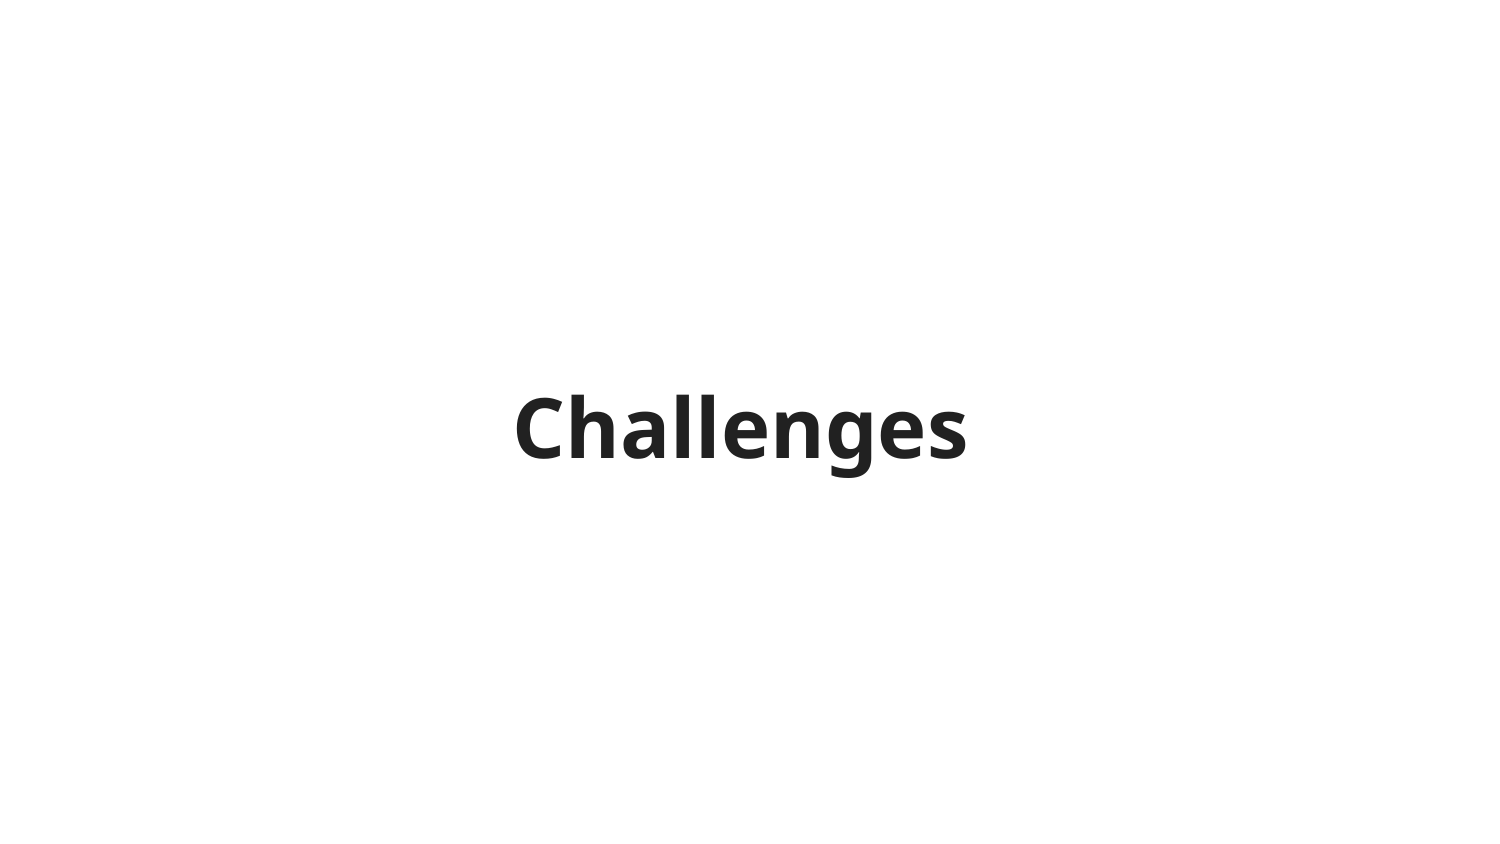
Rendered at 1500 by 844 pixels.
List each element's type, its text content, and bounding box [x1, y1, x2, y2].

title Challenges [40, 360, 1442, 484]
